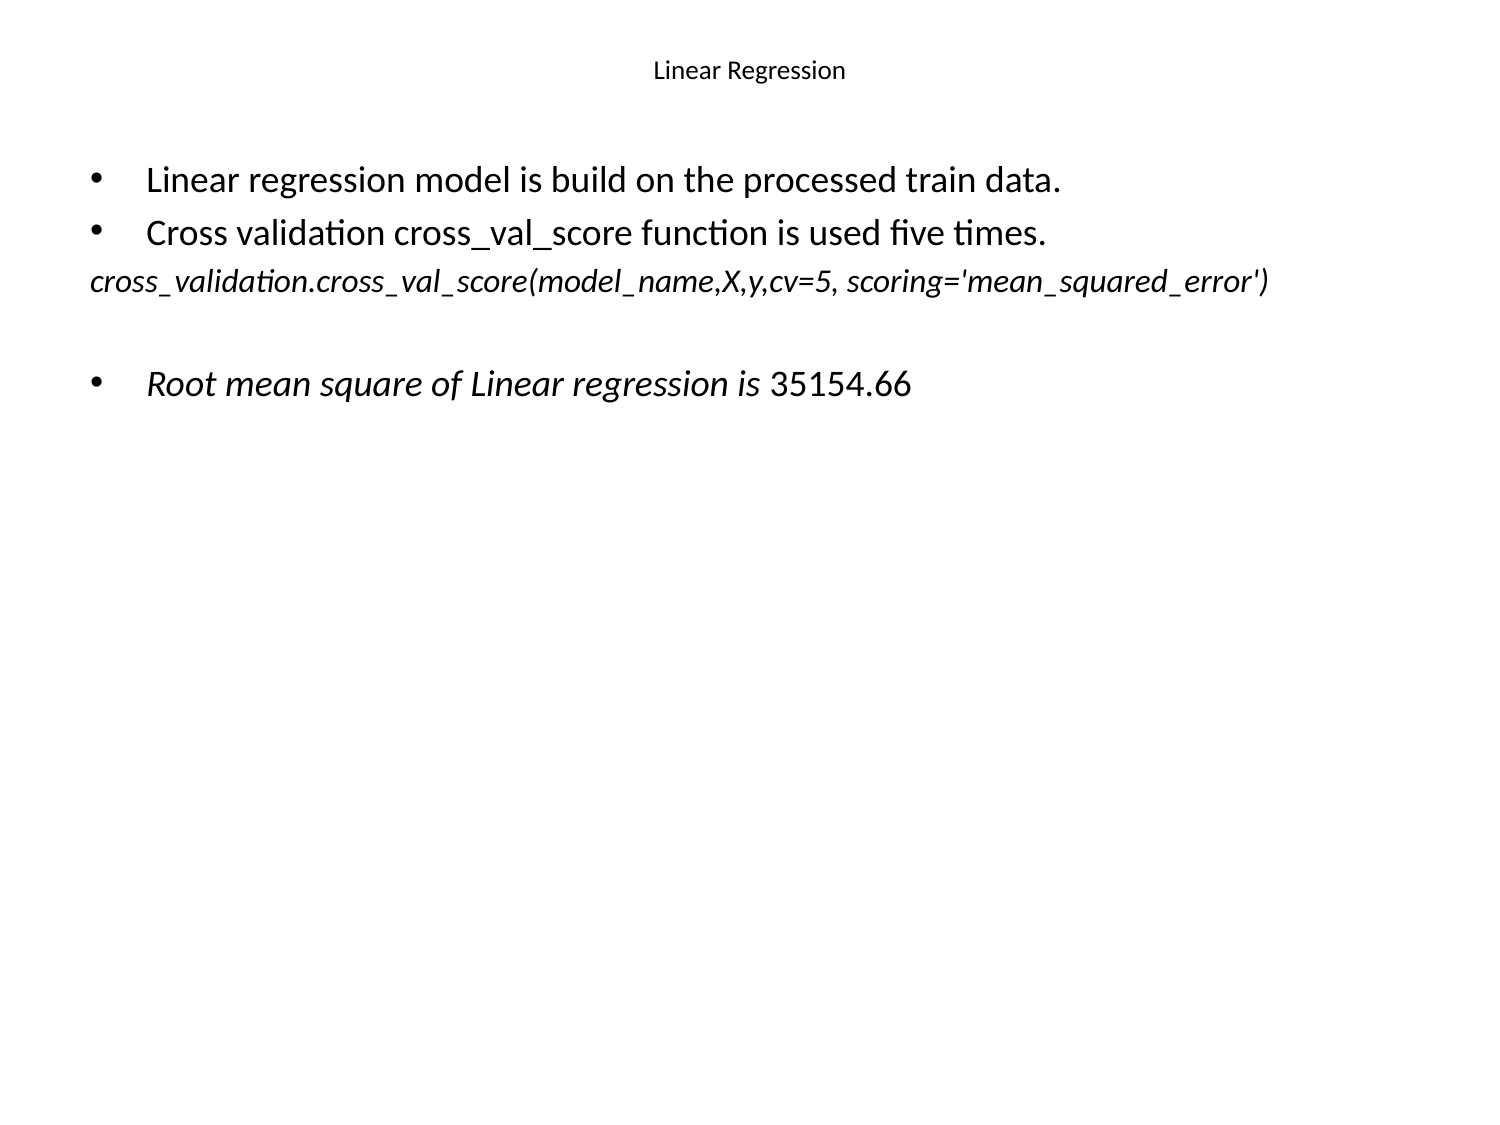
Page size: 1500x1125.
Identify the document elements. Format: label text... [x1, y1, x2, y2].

list Linear regression model is build on the processed train data. Cross validation cross_val_score function is used five times. cross_validation.cross_val_score(model_name,X,y,cv=5, scoring='mean_squared_error') Root mean square of Linear regression is 35154.66 [75, 112, 1425, 1063]
title Linear Regression [75, 45, 1425, 112]
